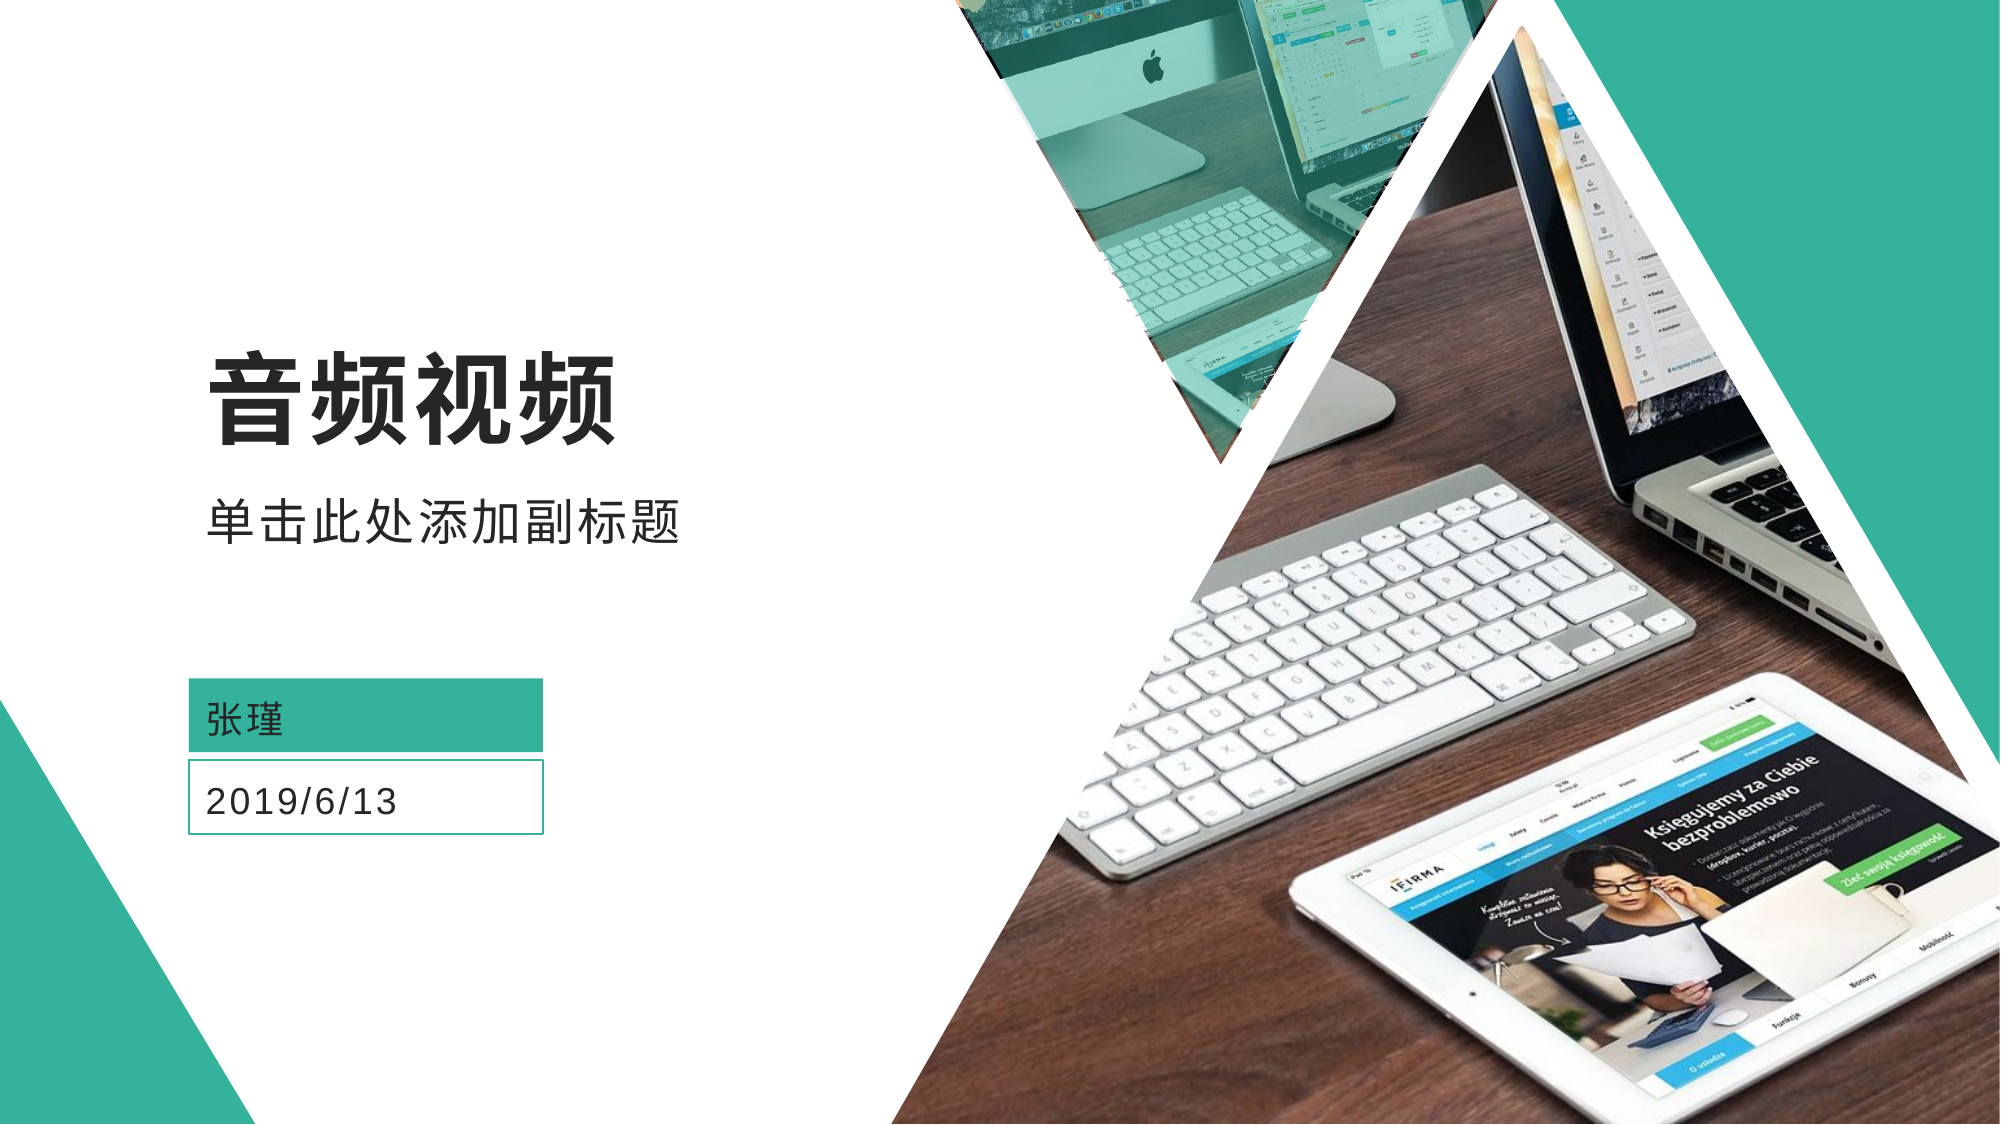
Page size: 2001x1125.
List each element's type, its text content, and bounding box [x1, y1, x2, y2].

title 音频视频 [188, 226, 1056, 464]
subtitle 单击此处添加副标题 [188, 472, 1056, 589]
list 2019/6/13 [188, 759, 544, 835]
list 张瑾 [188, 678, 544, 753]
picture [891, 23, 2000, 1124]
picture [955, 0, 1498, 465]
